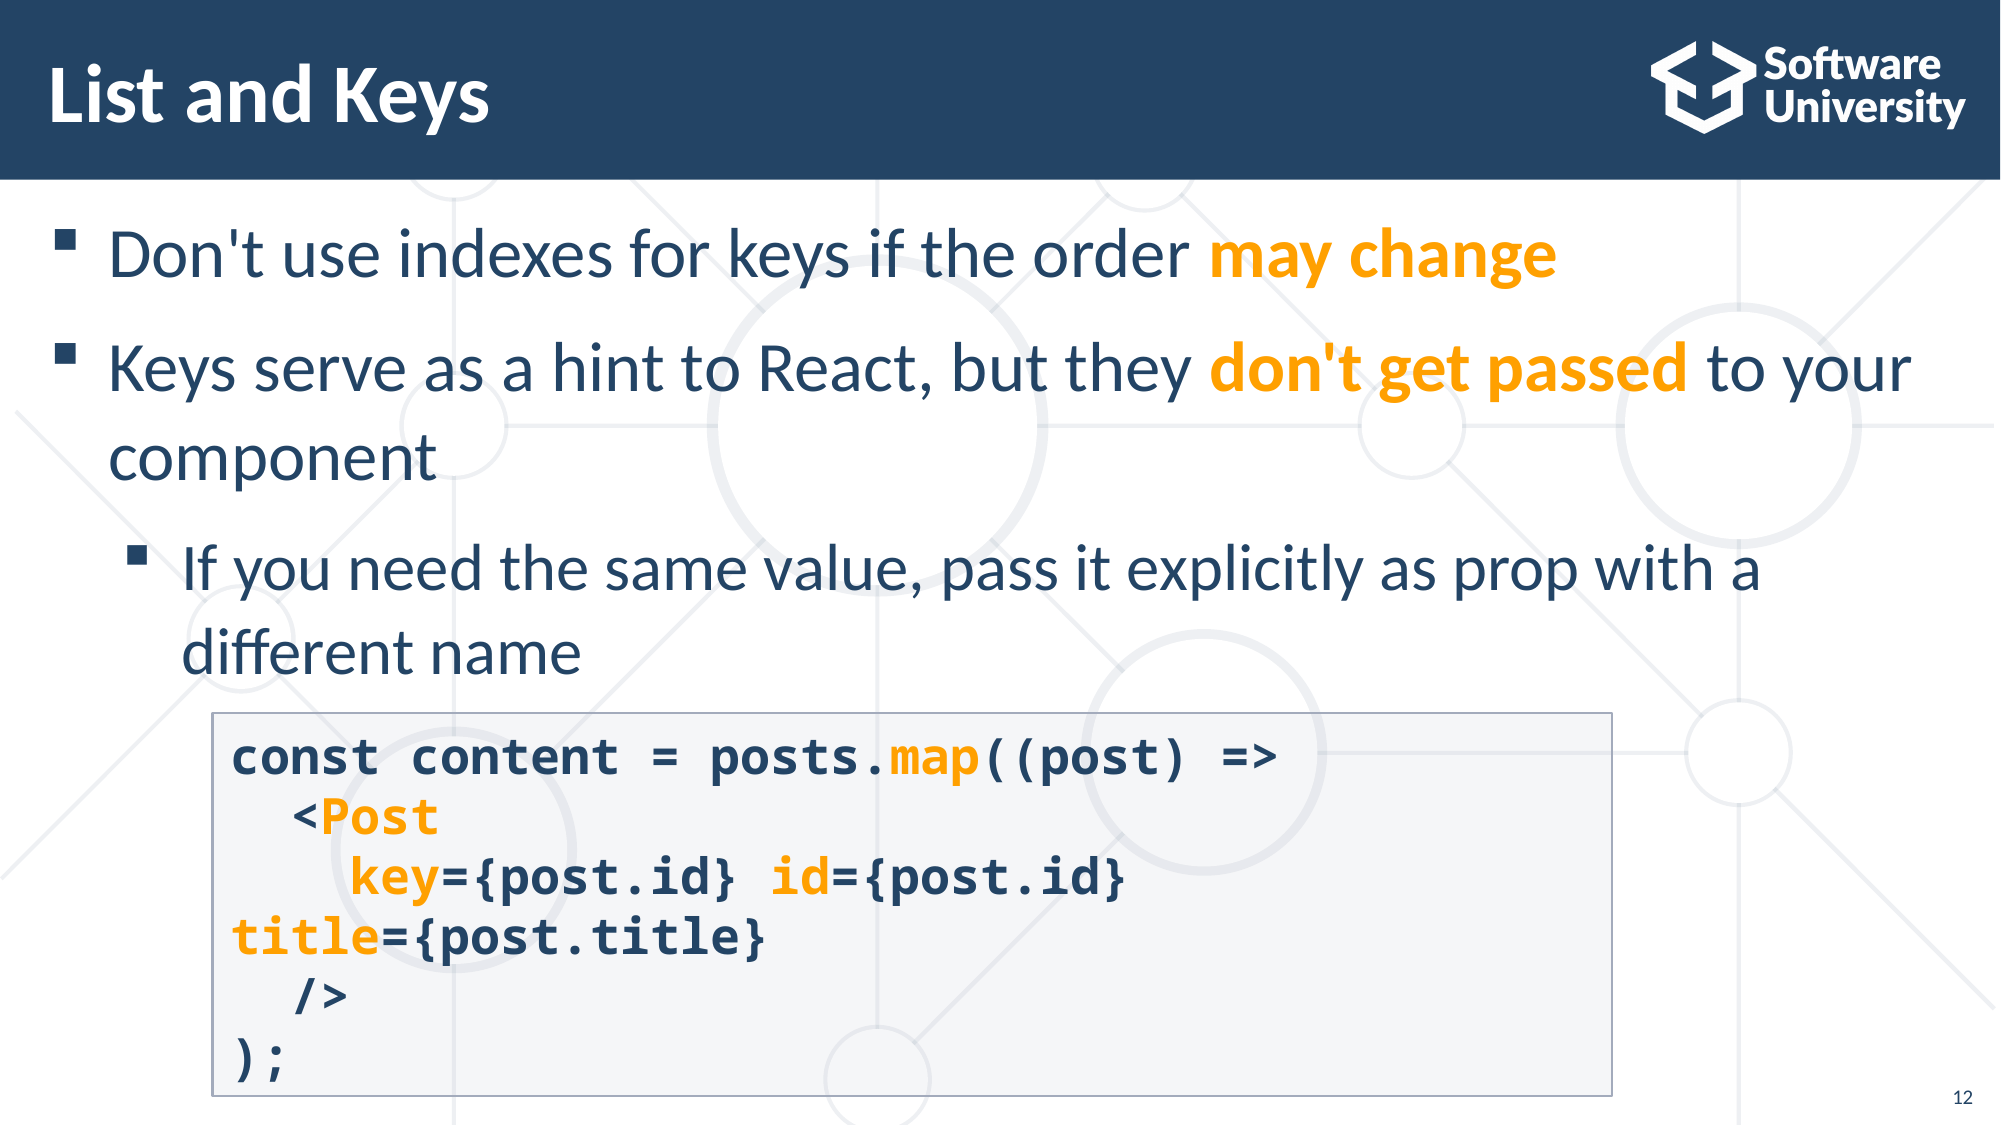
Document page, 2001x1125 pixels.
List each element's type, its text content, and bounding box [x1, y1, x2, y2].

list Don't use indexes for keys if the order may change Keys serve as a hint to React, but they don't get passed to your component If you need the same value, pass it explicitly as prop with a different name [31, 196, 1970, 1075]
title List and Keys [31, 16, 1625, 162]
picture [1651, 41, 1966, 134]
text_box const content = posts.map((post) => <Post key={post.id} id={post.id} title={post.title} /> ); [212, 712, 1613, 1097]
slide_number 12 [1927, 1067, 1989, 1117]
